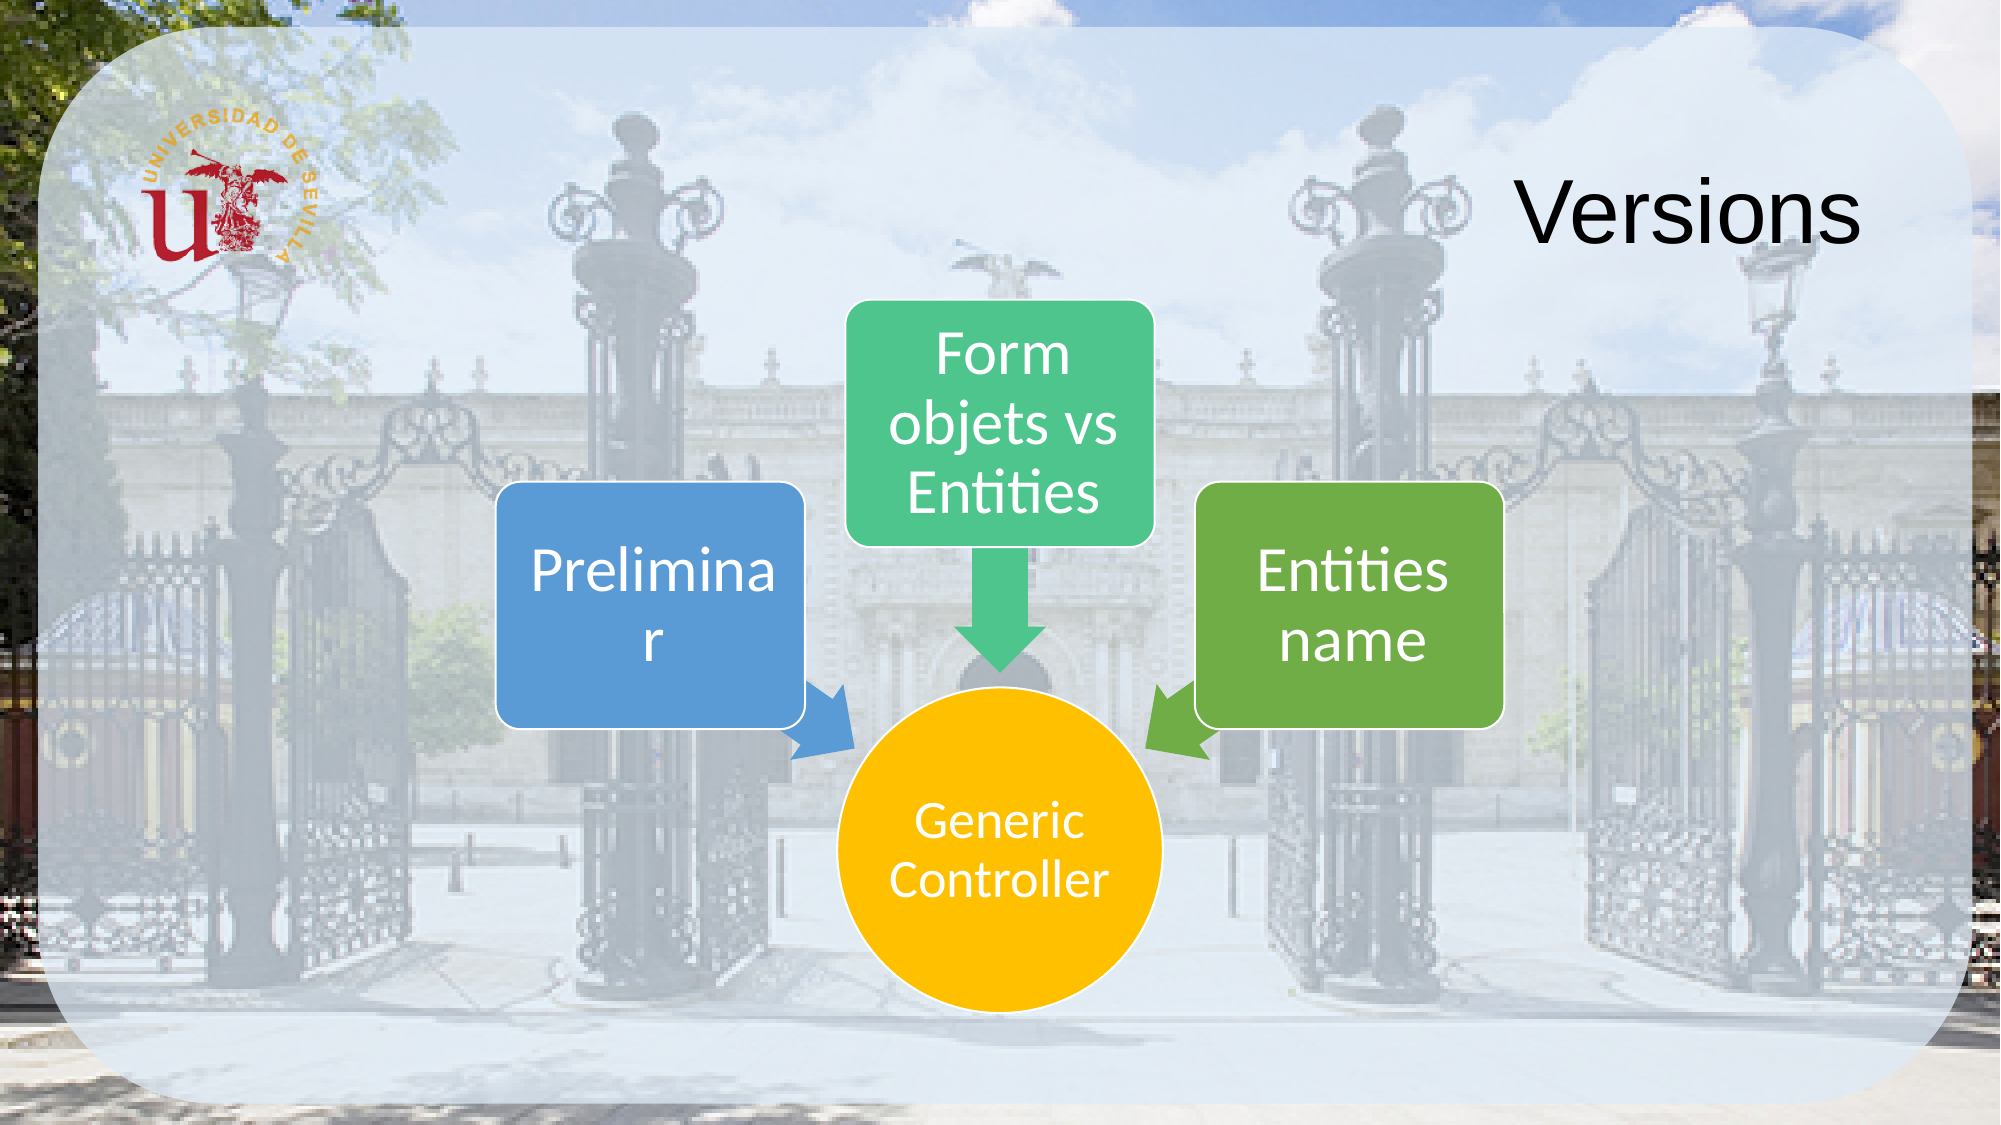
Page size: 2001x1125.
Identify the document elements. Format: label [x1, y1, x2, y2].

picture [0, 0, 2000, 1125]
list [137, 299, 1863, 1014]
